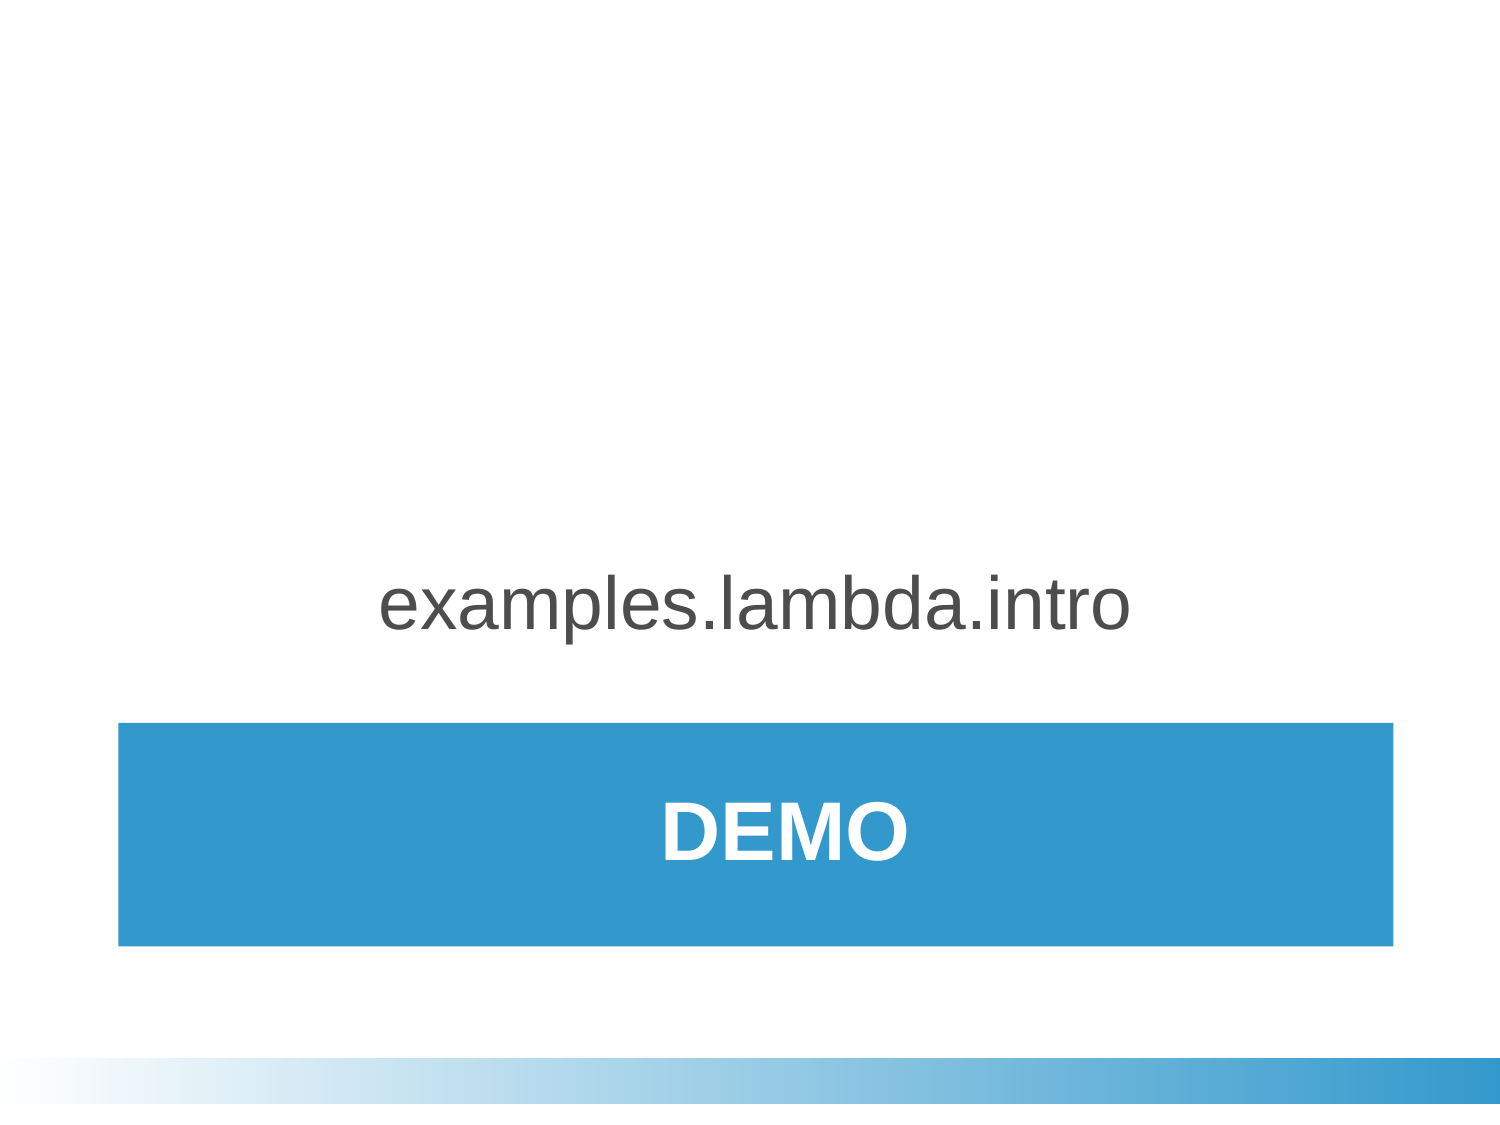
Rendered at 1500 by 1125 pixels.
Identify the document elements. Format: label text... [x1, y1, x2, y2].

list examples.lambda.intro [118, 476, 1394, 723]
title demo [118, 723, 1394, 947]
